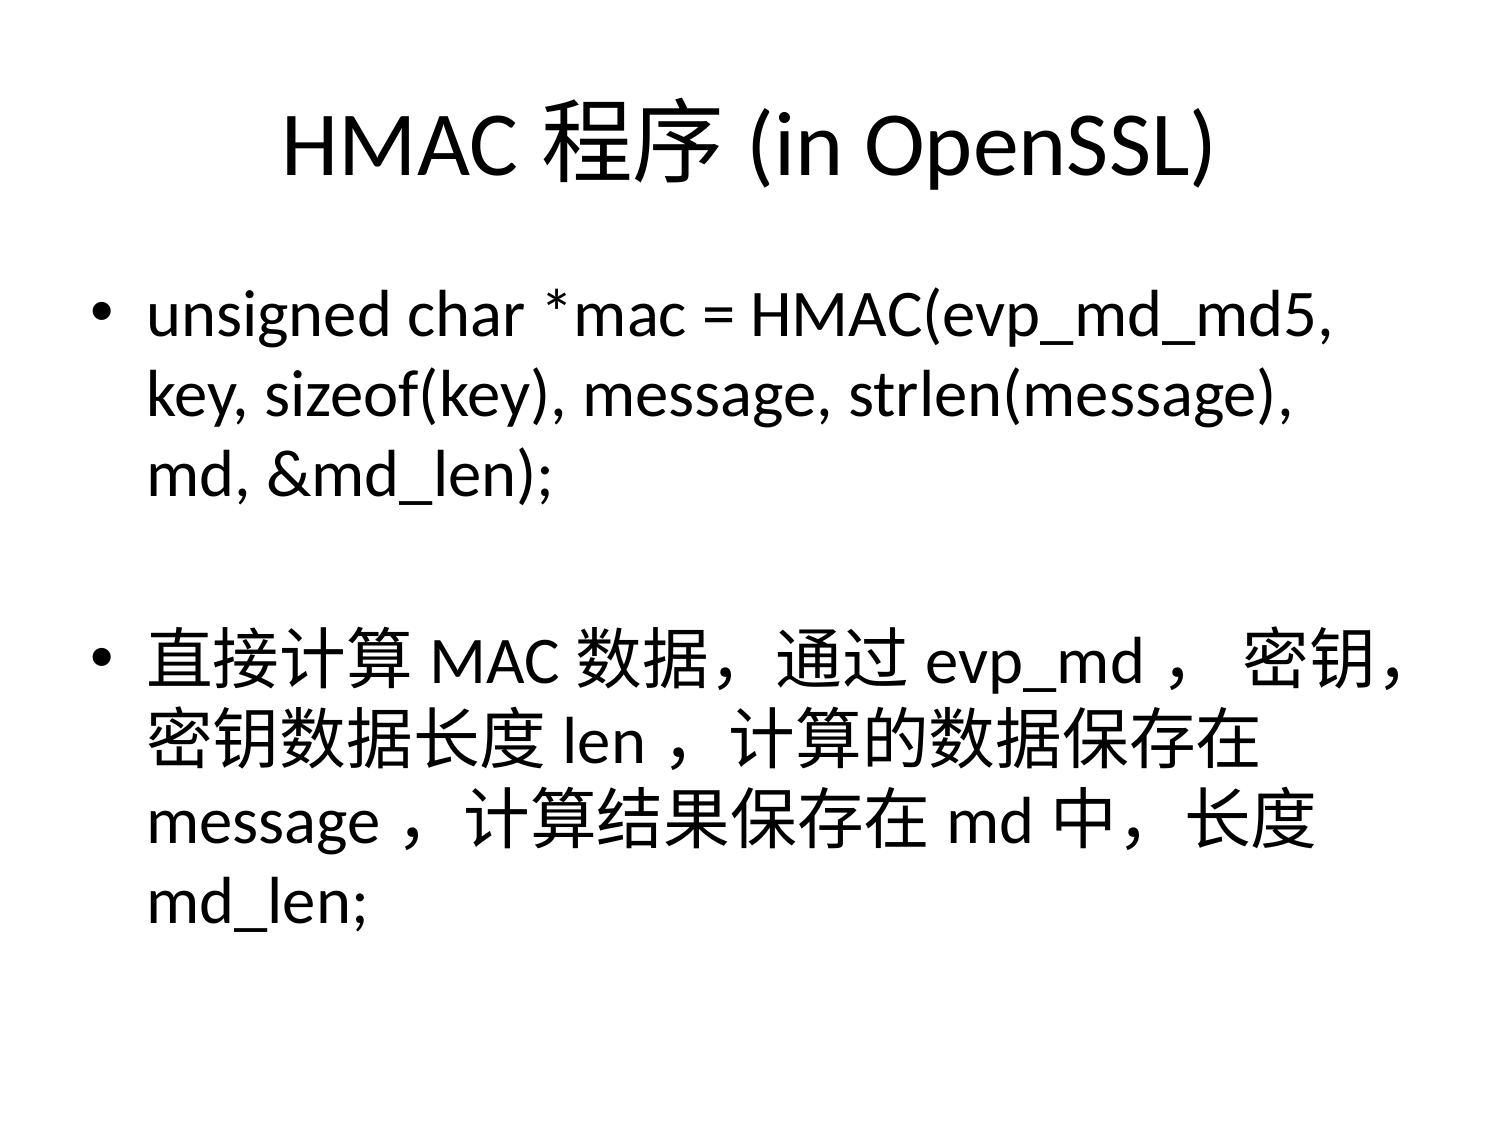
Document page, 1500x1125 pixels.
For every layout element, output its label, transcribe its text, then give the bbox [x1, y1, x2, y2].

list unsigned char *mac = HMAC(evp_md_md5, key, sizeof(key), message, strlen(message), md, &md_len); 直接计算MAC数据，通过evp_md， 密钥，密钥数据长度len，计算的数据保存在message，计算结果保存在md中，长度md_len; [75, 262, 1425, 1005]
title HMAC程序(in OpenSSL) [75, 45, 1425, 233]
